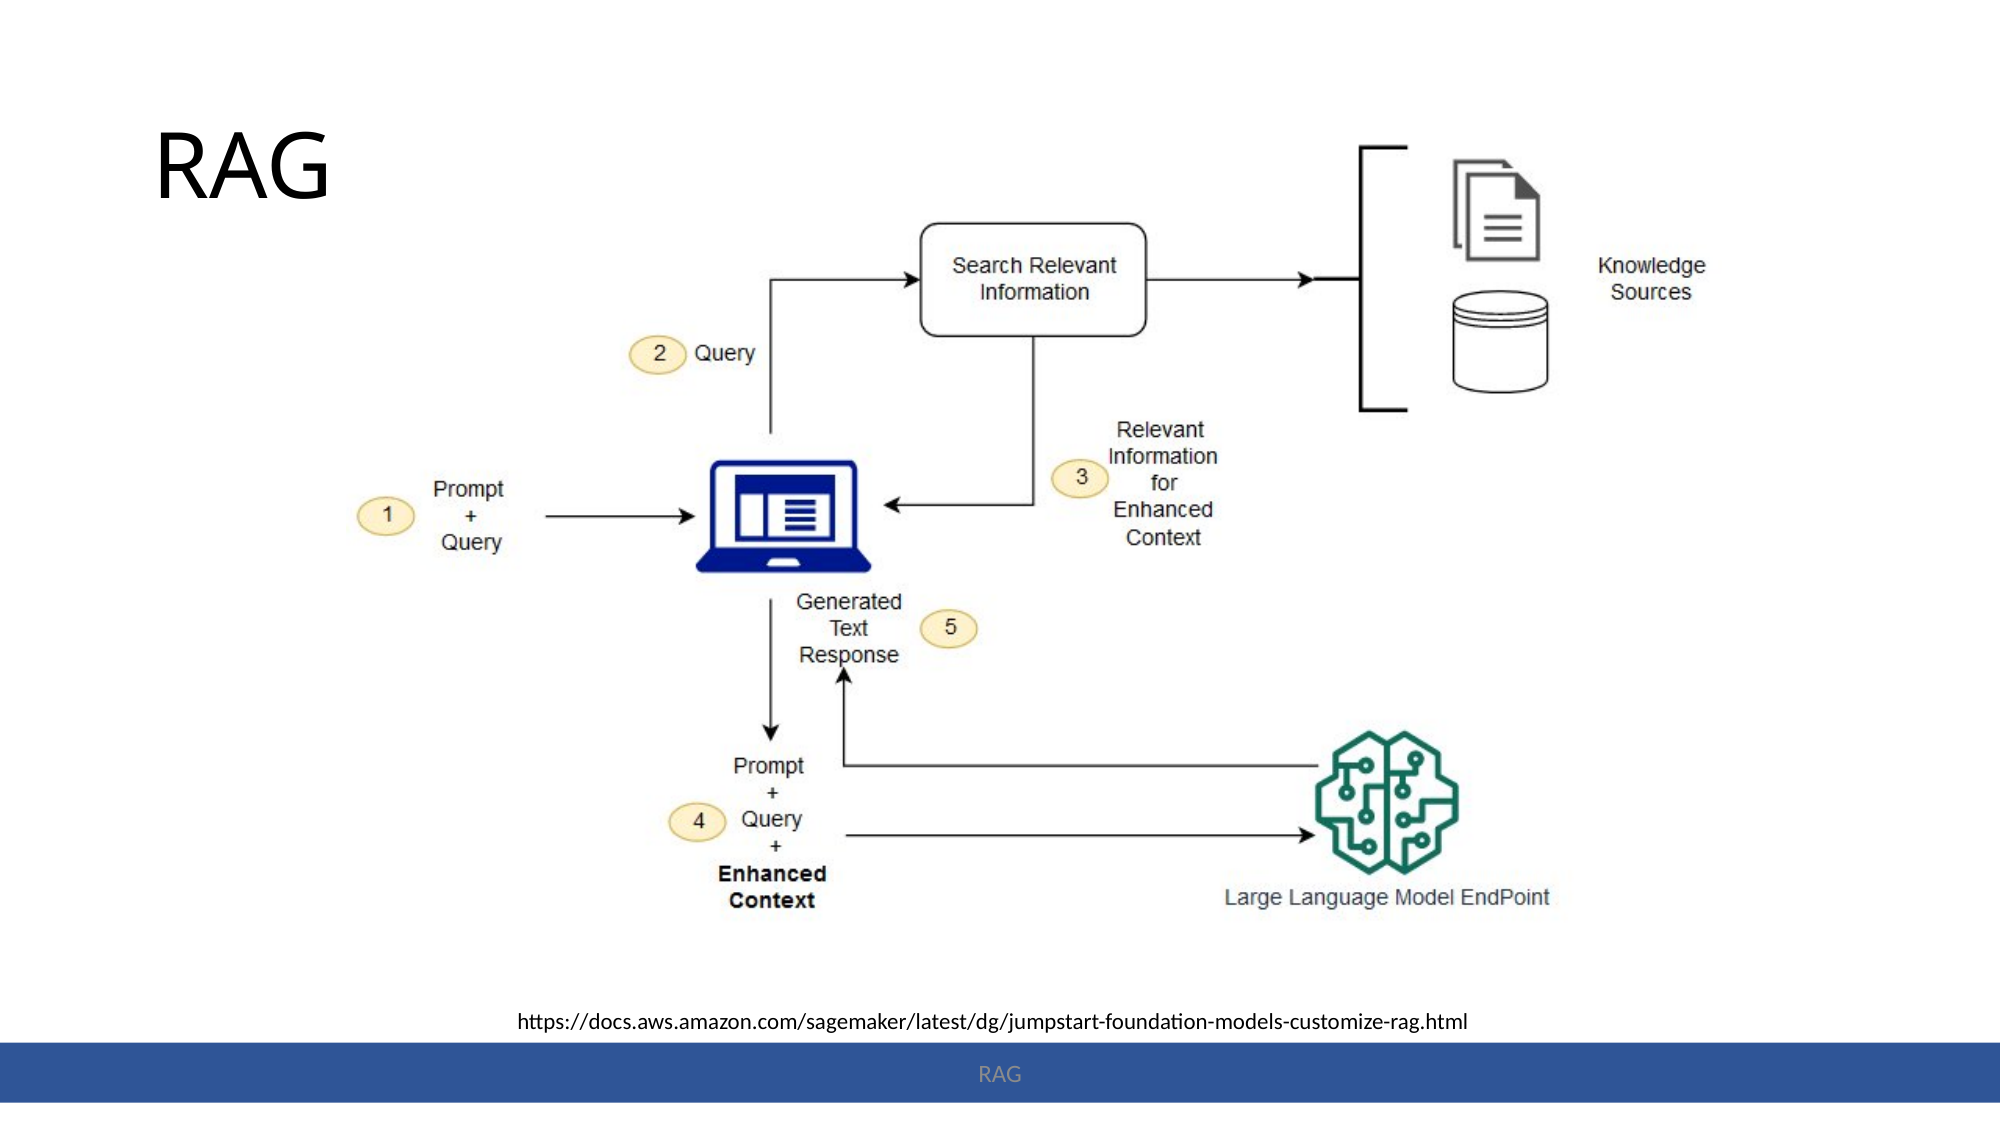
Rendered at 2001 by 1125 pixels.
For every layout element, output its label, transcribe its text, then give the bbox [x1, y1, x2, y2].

picture [346, 120, 1750, 952]
title RAG [137, 59, 1863, 278]
text_box https://docs.aws.amazon.com/sagemaker/latest/dg/jumpstart-foundation-models-customize-rag.html [502, 998, 2000, 1041]
